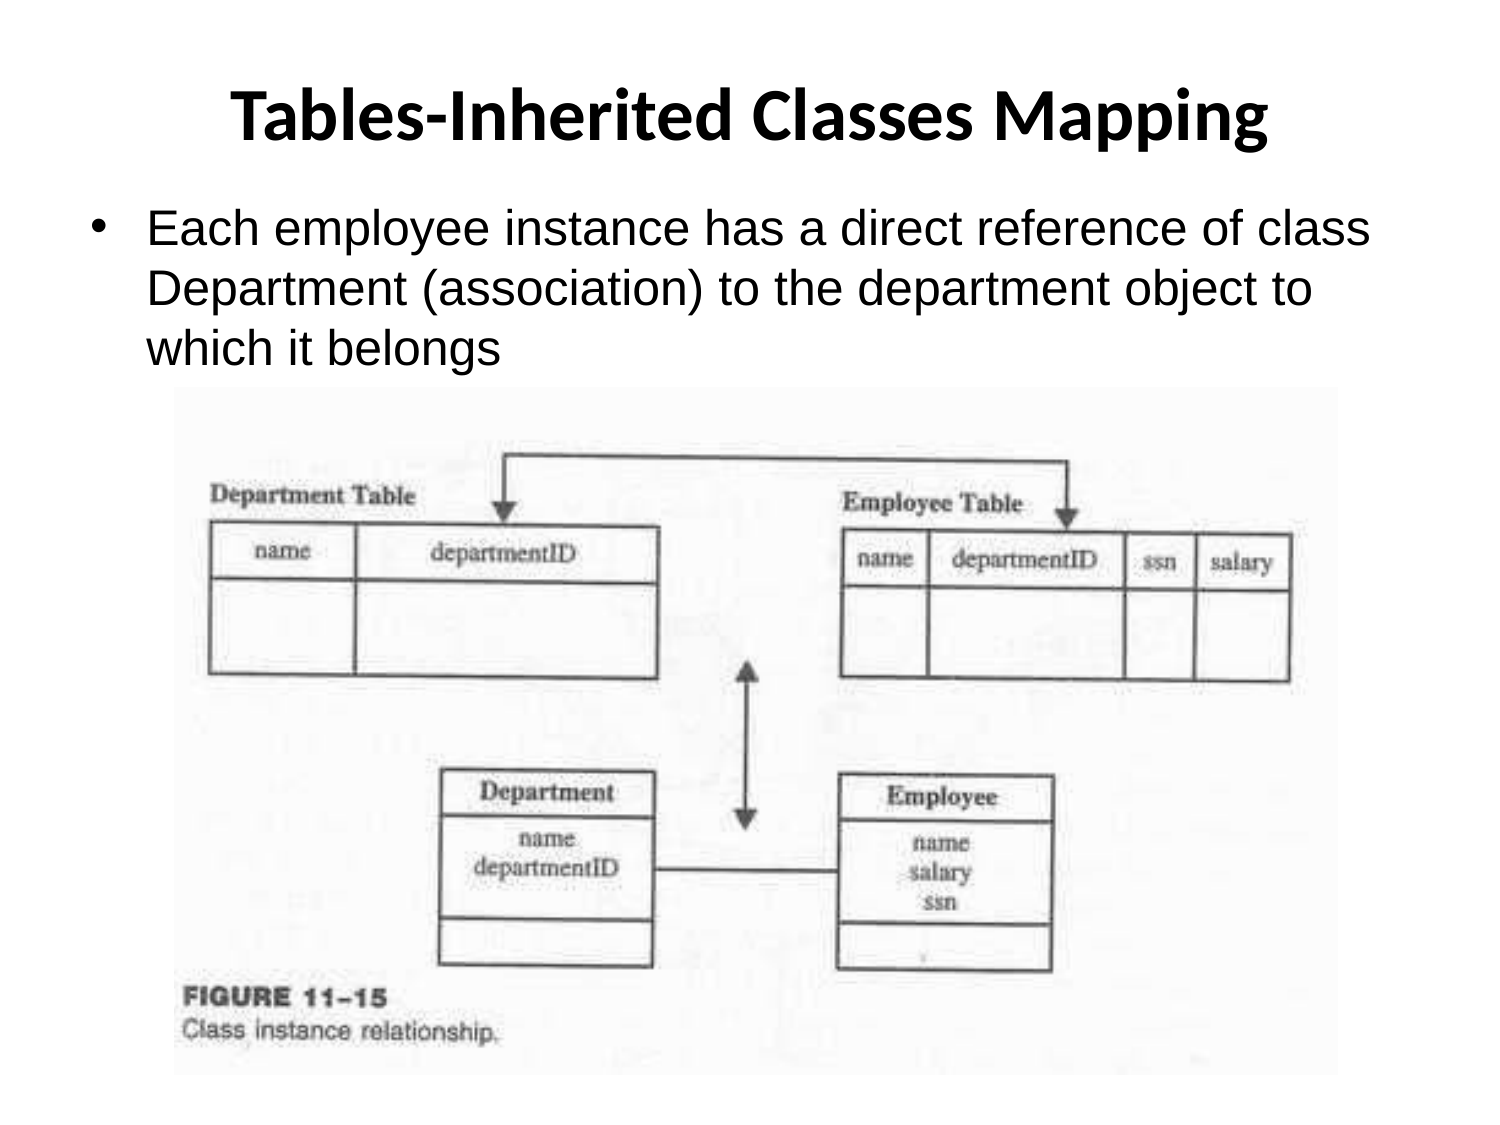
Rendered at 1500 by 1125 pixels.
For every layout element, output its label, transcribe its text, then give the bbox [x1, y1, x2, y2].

picture [174, 387, 1338, 1076]
title Tables-Inherited Classes Mapping [75, 45, 1425, 175]
list Each employee instance has a direct reference of class Department (association) to the department object to which it belongs [75, 187, 1425, 1088]
